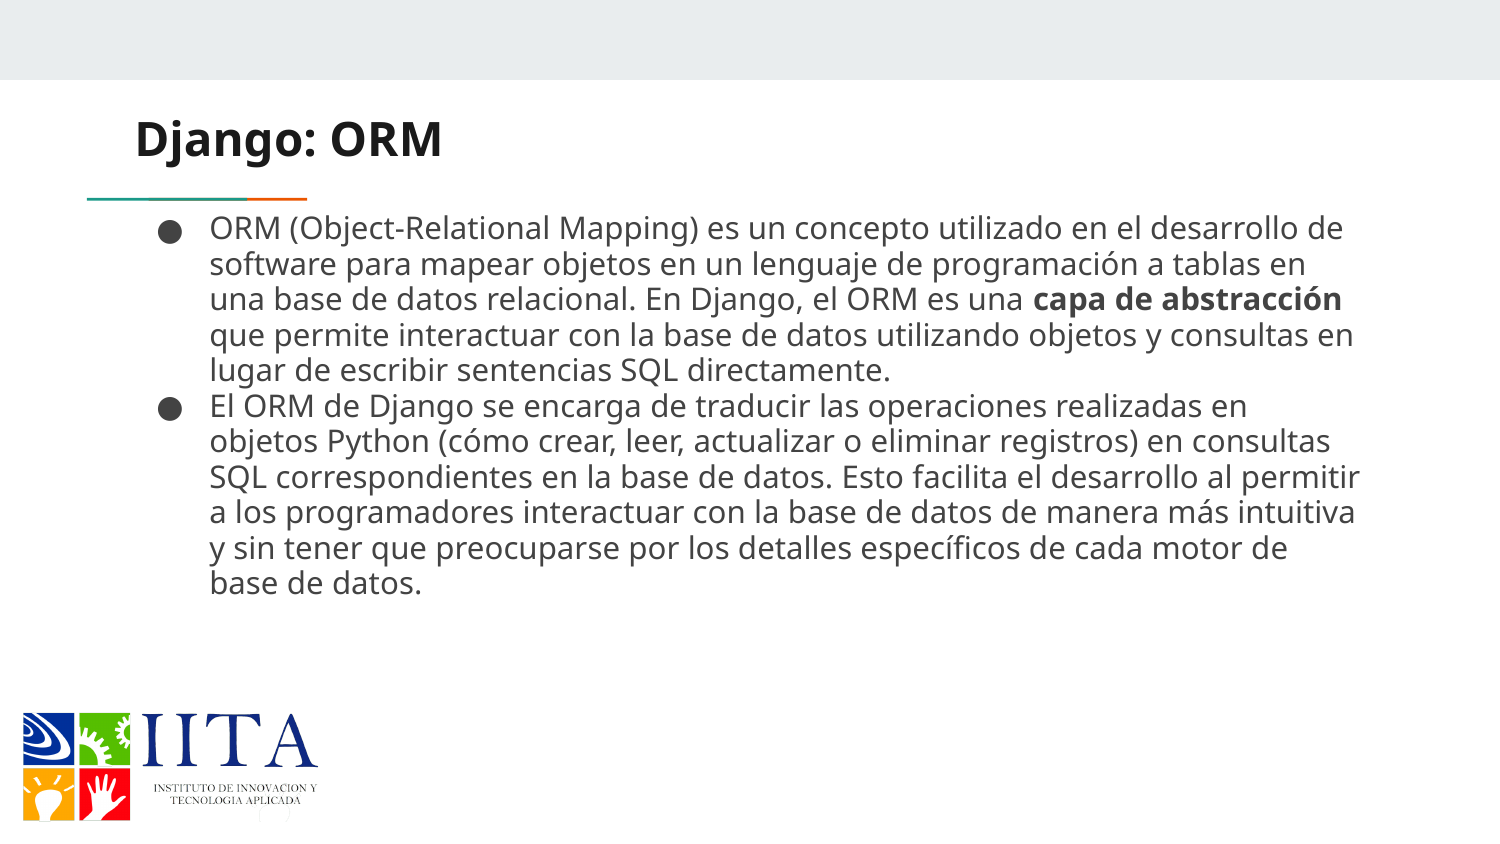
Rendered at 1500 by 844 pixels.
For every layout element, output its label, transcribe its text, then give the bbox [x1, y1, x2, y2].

picture [22, 711, 337, 822]
list ORM (Object-Relational Mapping) es un concepto utilizado en el desarrollo de software para mapear objetos en un lenguaje de programación a tablas en una base de datos relacional. En Django, el ORM es una capa de abstracción que permite interactuar con la base de datos utilizando objetos y consultas en lugar de escribir sentencias SQL directamente. El ORM de Django se encarga de traducir las operaciones realizadas en objetos Python (cómo crear, leer, actualizar o eliminar registros) en consultas SQL correspondientes en la base de datos. Esto facilita el desarrollo al permitir a los programadores interactuar con la base de datos de manera más intuitiva y sin tener que preocuparse por los detalles específicos de cada motor de base de datos. [119, 196, 1381, 567]
title Django: ORM [119, 93, 1381, 182]
